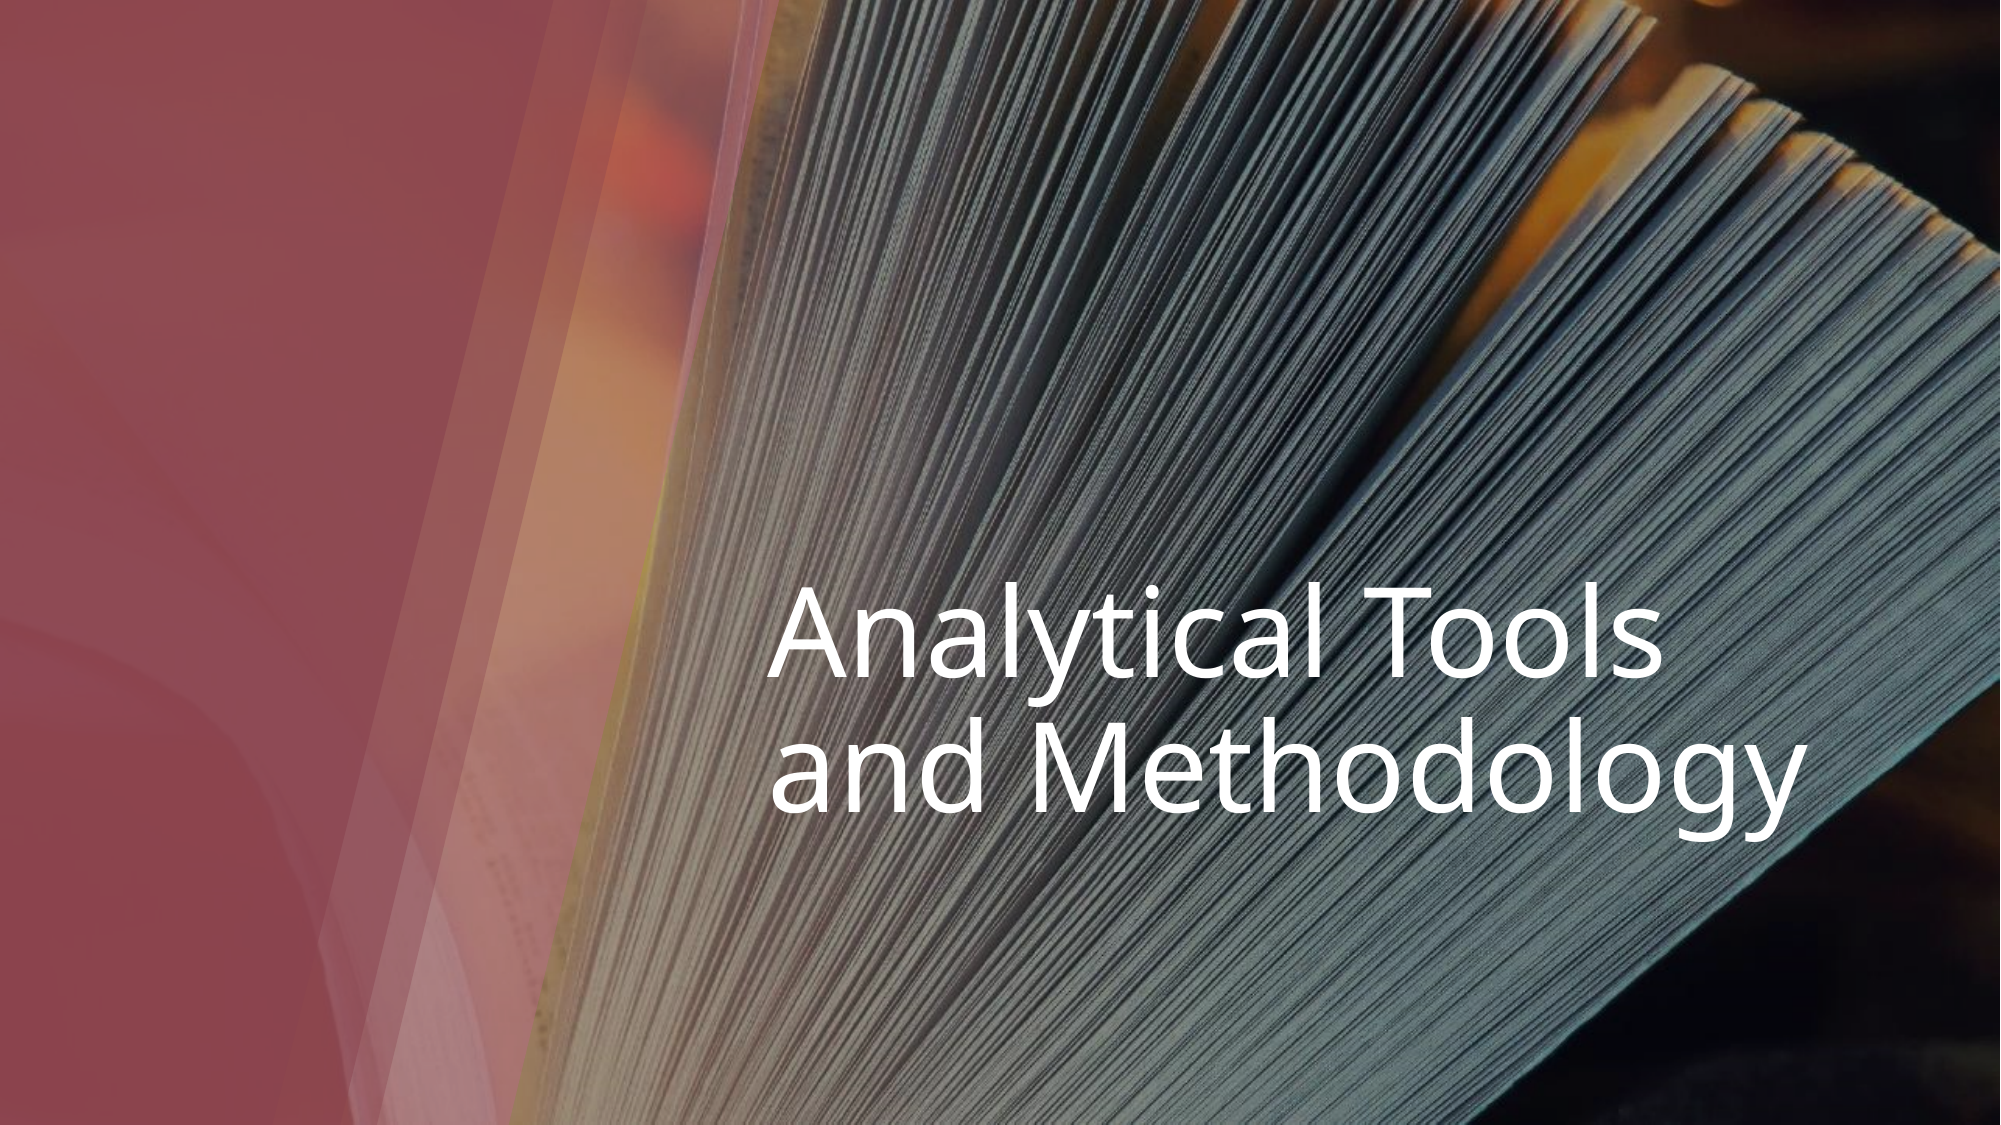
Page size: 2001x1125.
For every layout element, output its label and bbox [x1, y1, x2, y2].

text_box [0, 0, 780, 1125]
picture [780, 0, 2000, 1125]
